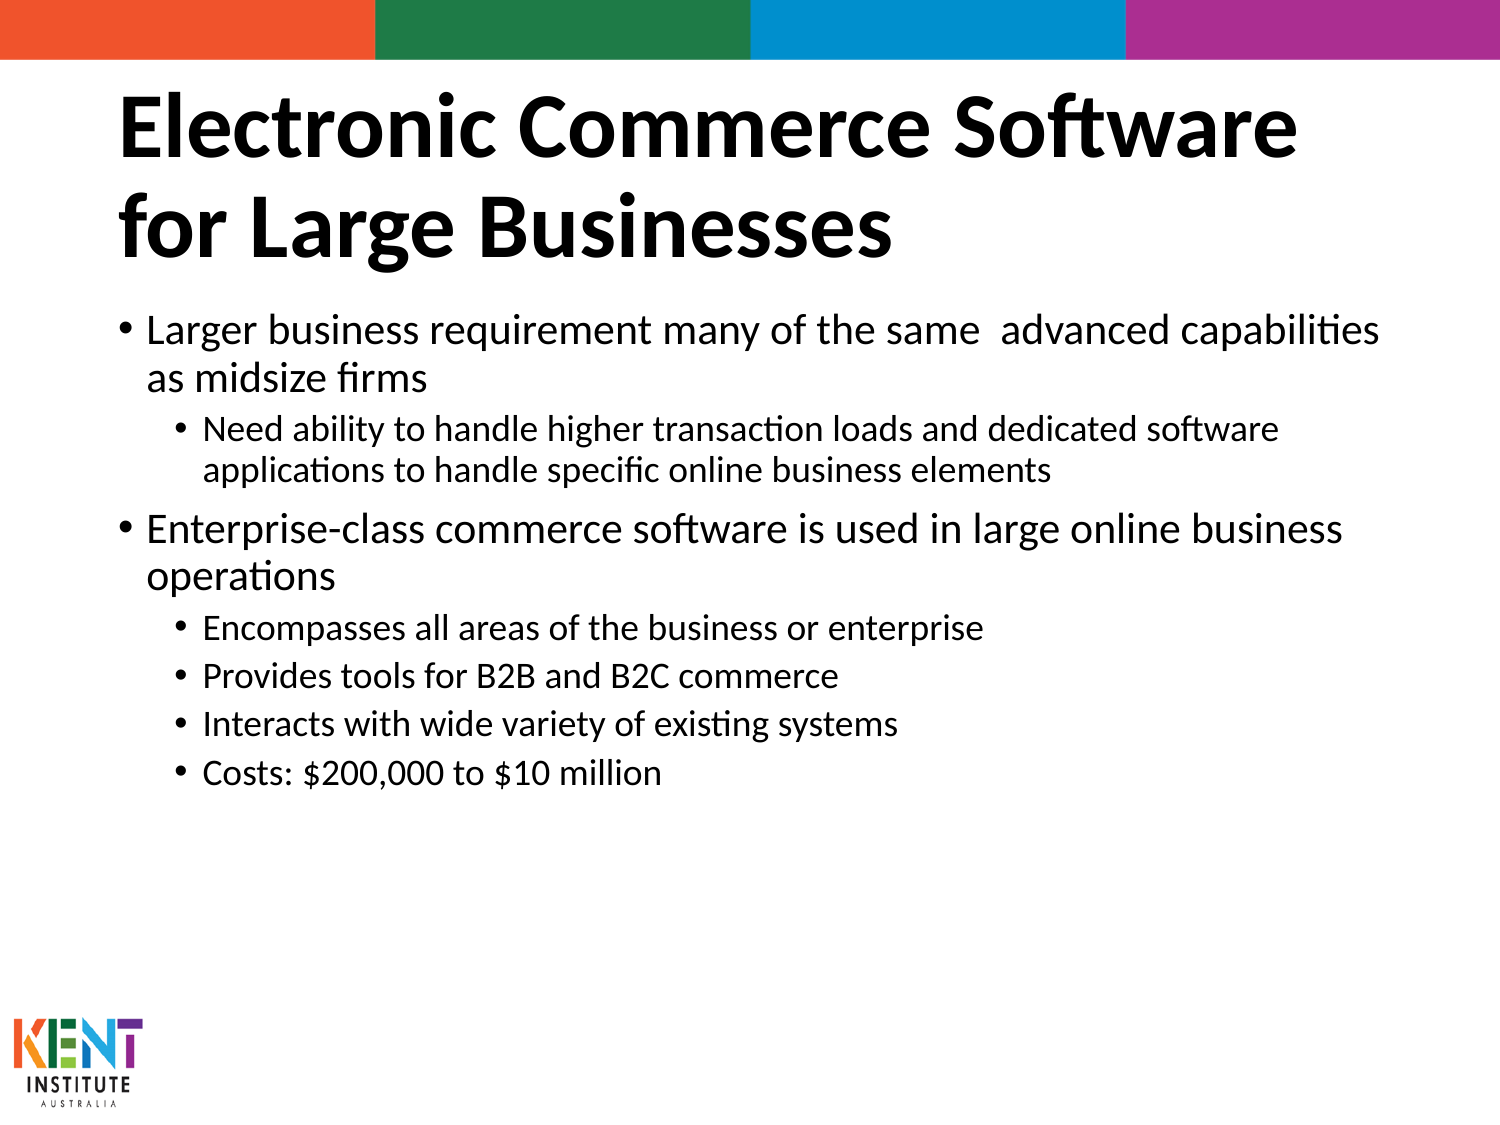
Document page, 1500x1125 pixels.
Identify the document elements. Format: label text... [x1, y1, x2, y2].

picture [1126, 0, 1500, 60]
picture [0, 1000, 156, 1125]
title Electronic Commerce Software for Large Businesses [103, 68, 1397, 286]
picture [0, 0, 750, 60]
list Larger business requirement many of the same advanced capabilities as midsize firms Need ability to handle higher transaction loads and dedicated software applications to handle specific online business elements Enterprise-class commerce software is used in large online business operations Encompasses all areas of the business or enterprise Provides tools for B2B and B2C commerce Interacts with wide variety of existing systems Costs: $200,000 to $10 million [103, 299, 1397, 1014]
